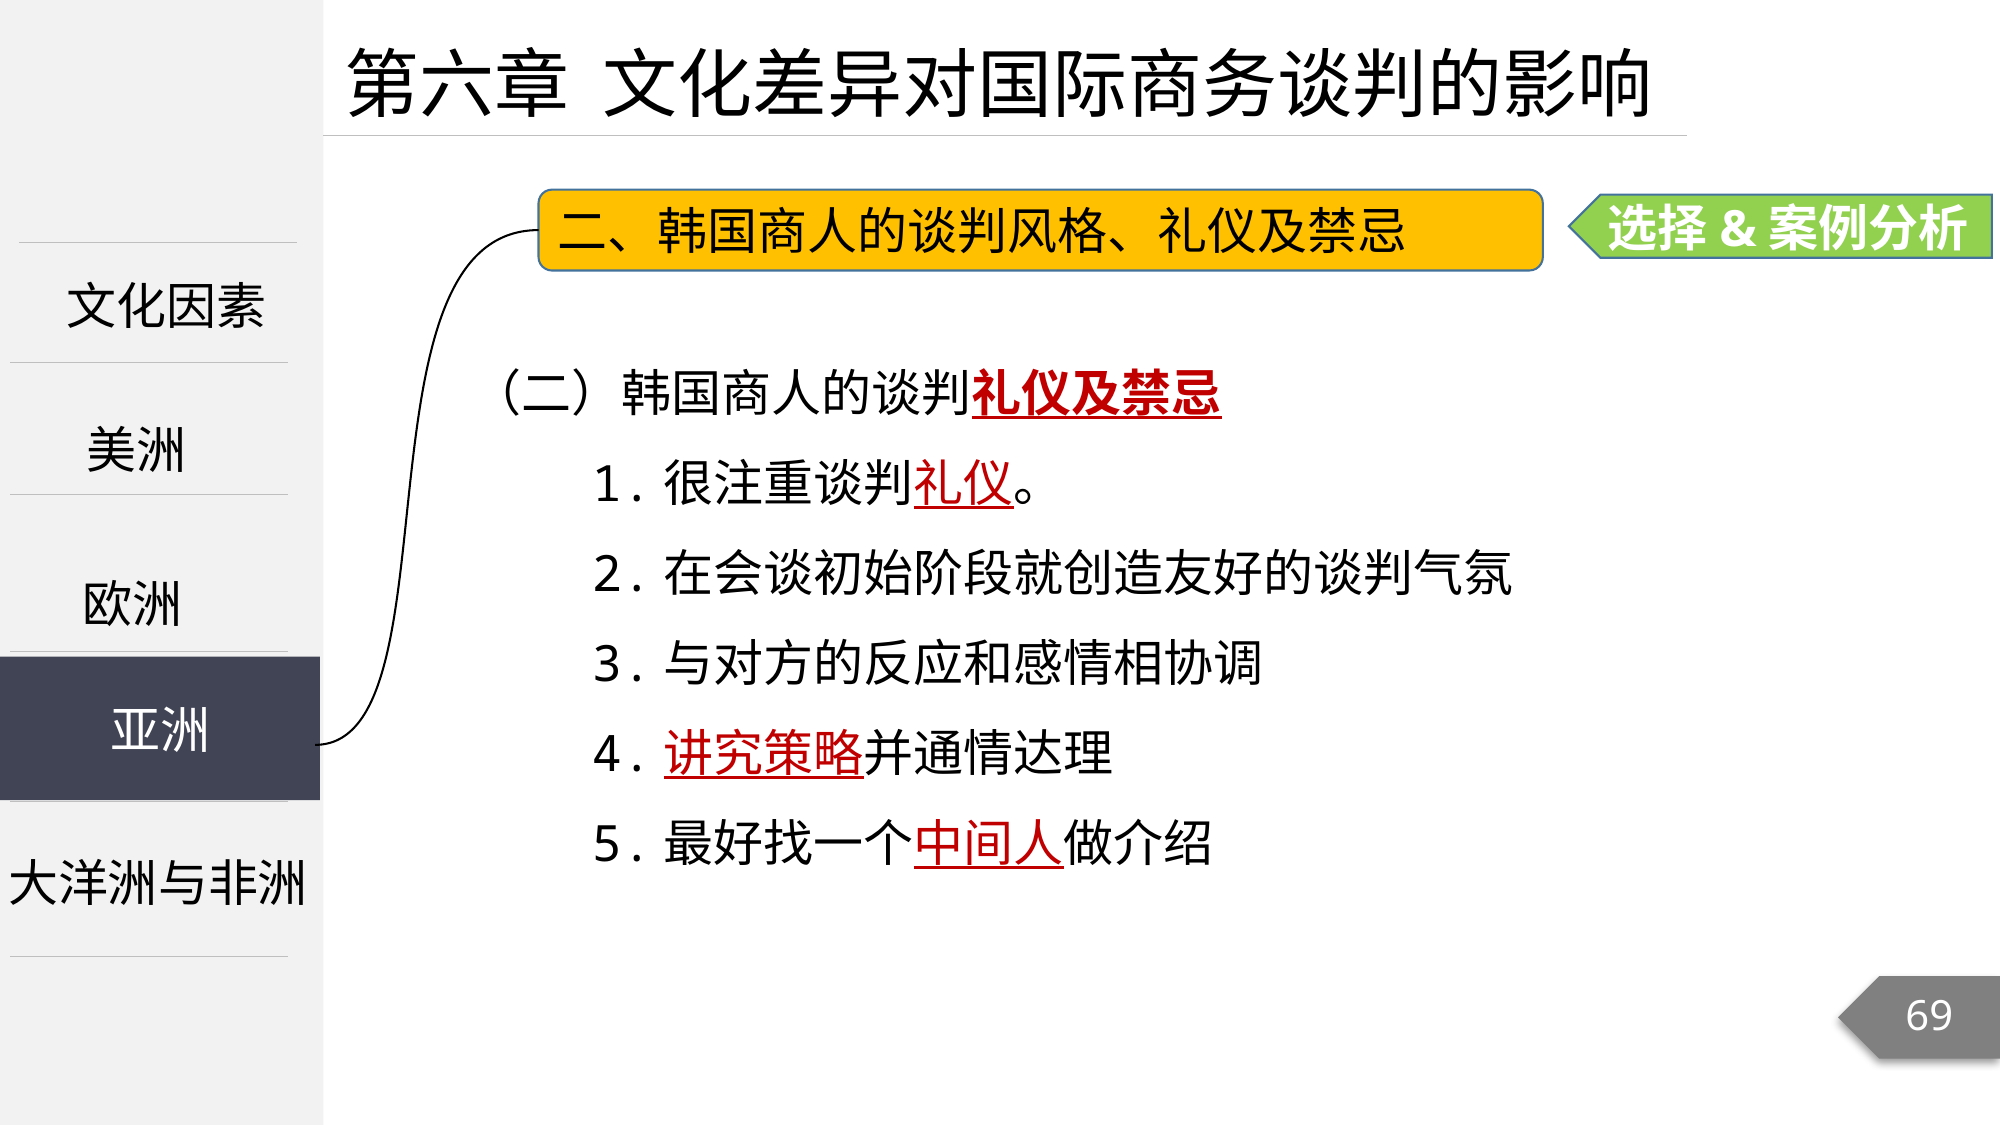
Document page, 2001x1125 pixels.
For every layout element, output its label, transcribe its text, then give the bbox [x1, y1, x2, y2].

text_box 69 [1838, 976, 2000, 1059]
text_box 亚洲 [0, 656, 321, 801]
text_box 大洋洲与非洲 [0, 843, 324, 919]
text_box 欧洲 [0, 534, 271, 640]
text_box （二）韩国商人的谈判礼仪及禁忌 1.很注重谈判礼仪。 2.在会谈初始阶段就创造友好的谈判气氛 3.与对方的反应和感情相协调 4.讲究策略并通情达理 5.最好找一个中间人做介绍 [457, 294, 1762, 880]
text_box 文化因素 [29, 266, 305, 342]
text_box [0, 0, 324, 410]
text_box 选择&案例分析 [1567, 193, 1993, 259]
text_box 美洲 [0, 410, 169, 486]
text_box [0, 919, 324, 1125]
text_box 二、韩国商人的谈判风格、礼仪及禁忌 [537, 188, 1544, 272]
text_box [0, 600, 324, 743]
text_box [0, 746, 324, 843]
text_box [169, 375, 685, 600]
text_box [0, 486, 169, 534]
text_box 第六章 文化差异对国际商务谈判的影响 [329, 29, 1781, 134]
